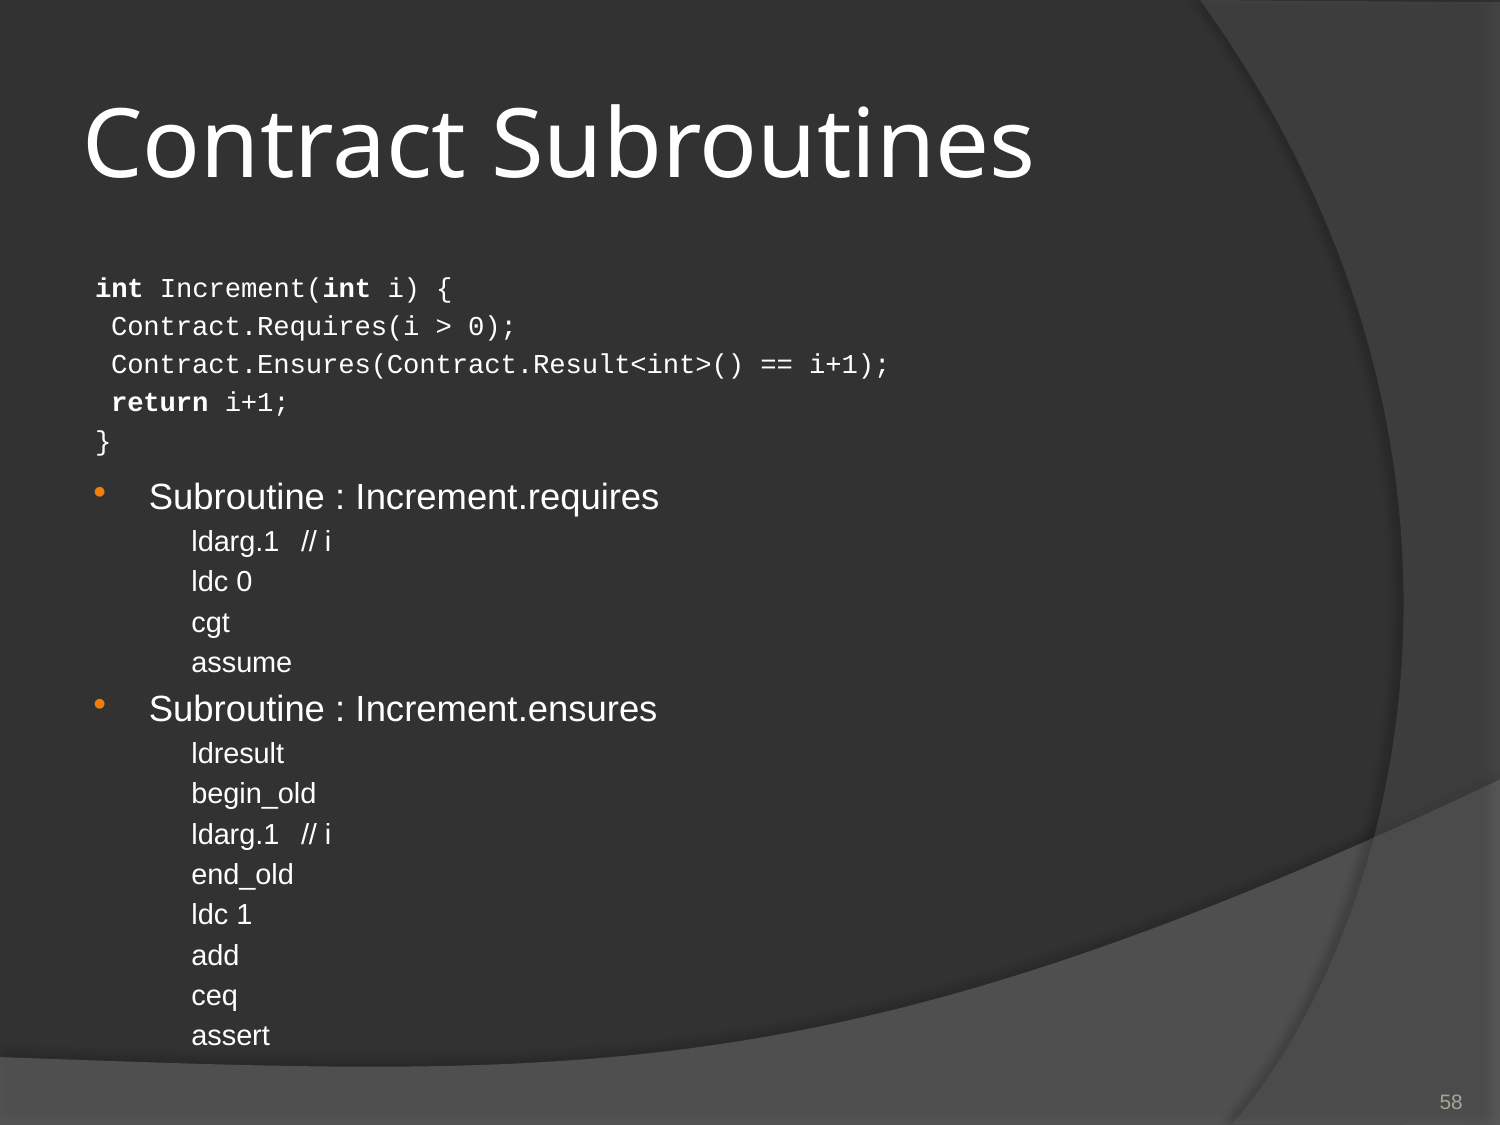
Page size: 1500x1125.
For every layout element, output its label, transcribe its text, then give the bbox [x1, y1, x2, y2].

list int Increment(int i) { Contract.Requires(i > 0); Contract.Ensures(Contract.Result<int>() == i+1); return i+1; } Subroutine : Increment.requires ldarg.1 // i ldc 0 cgt assume Subroutine : Increment.ensures ldresult begin_old ldarg.1 // i end_old ldc 1 add ceq assert [75, 262, 1413, 1063]
title Contract Subroutines [75, 45, 1413, 233]
slide_number 58 [1337, 1053, 1463, 1114]
